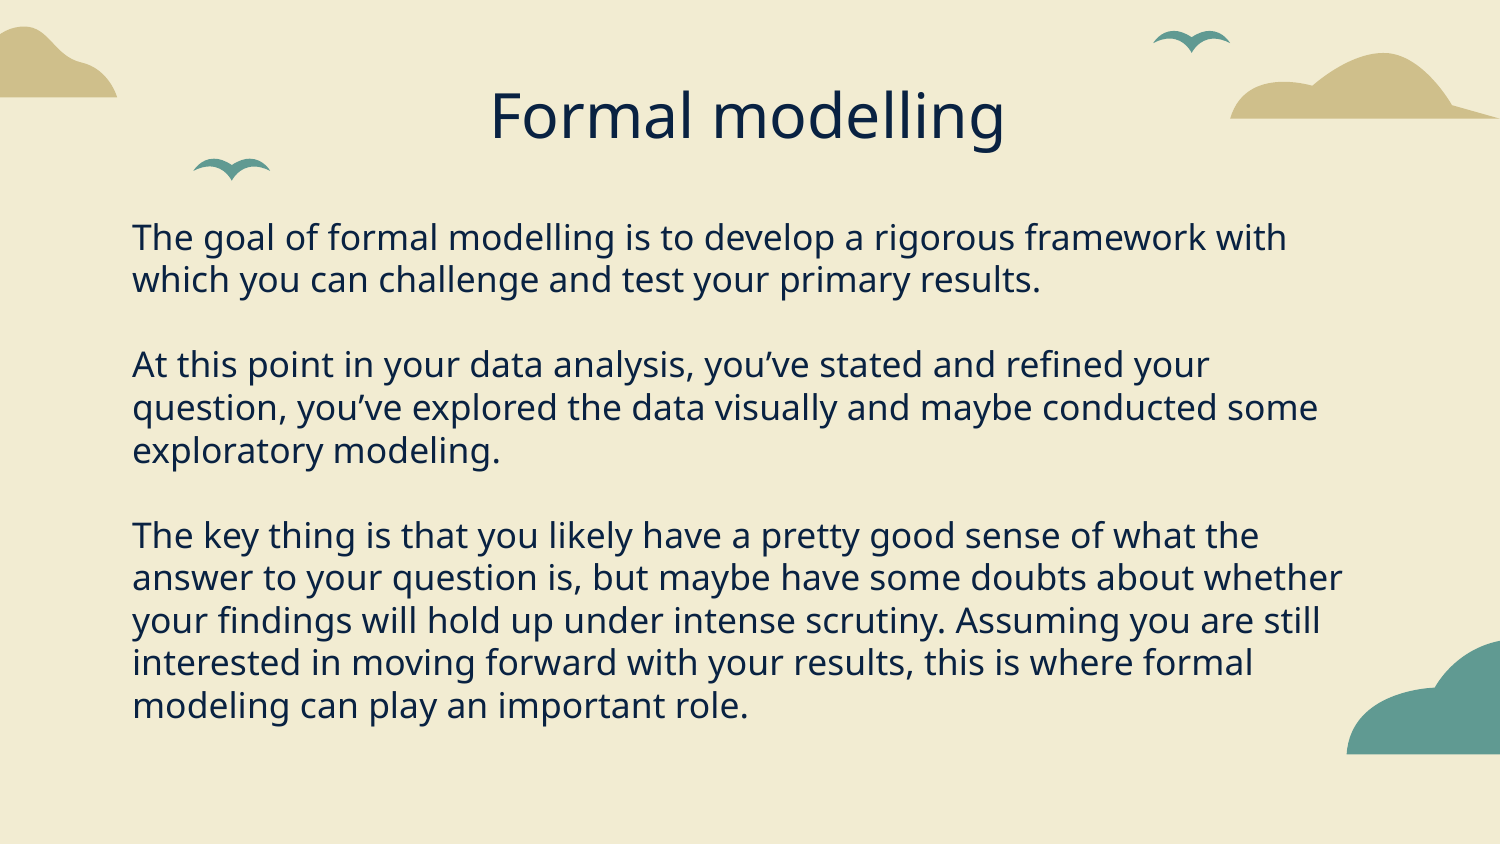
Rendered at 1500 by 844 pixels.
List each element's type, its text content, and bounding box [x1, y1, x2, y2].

title Formal modelling [116, 61, 1380, 140]
list The goal of formal modelling is to develop a rigorous framework with which you can challenge and test your primary results. At this point in your data analysis, you’ve stated and refined your question, you’ve explored the data visually and maybe conducted some exploratory modeling. The key thing is that you likely have a pretty good sense of what the answer to your question is, but maybe have some doubts about whether your findings will hold up under intense scrutiny. Assuming you are still interested in moving forward with your results, this is where formal modeling can play an important role. [116, 200, 1380, 766]
